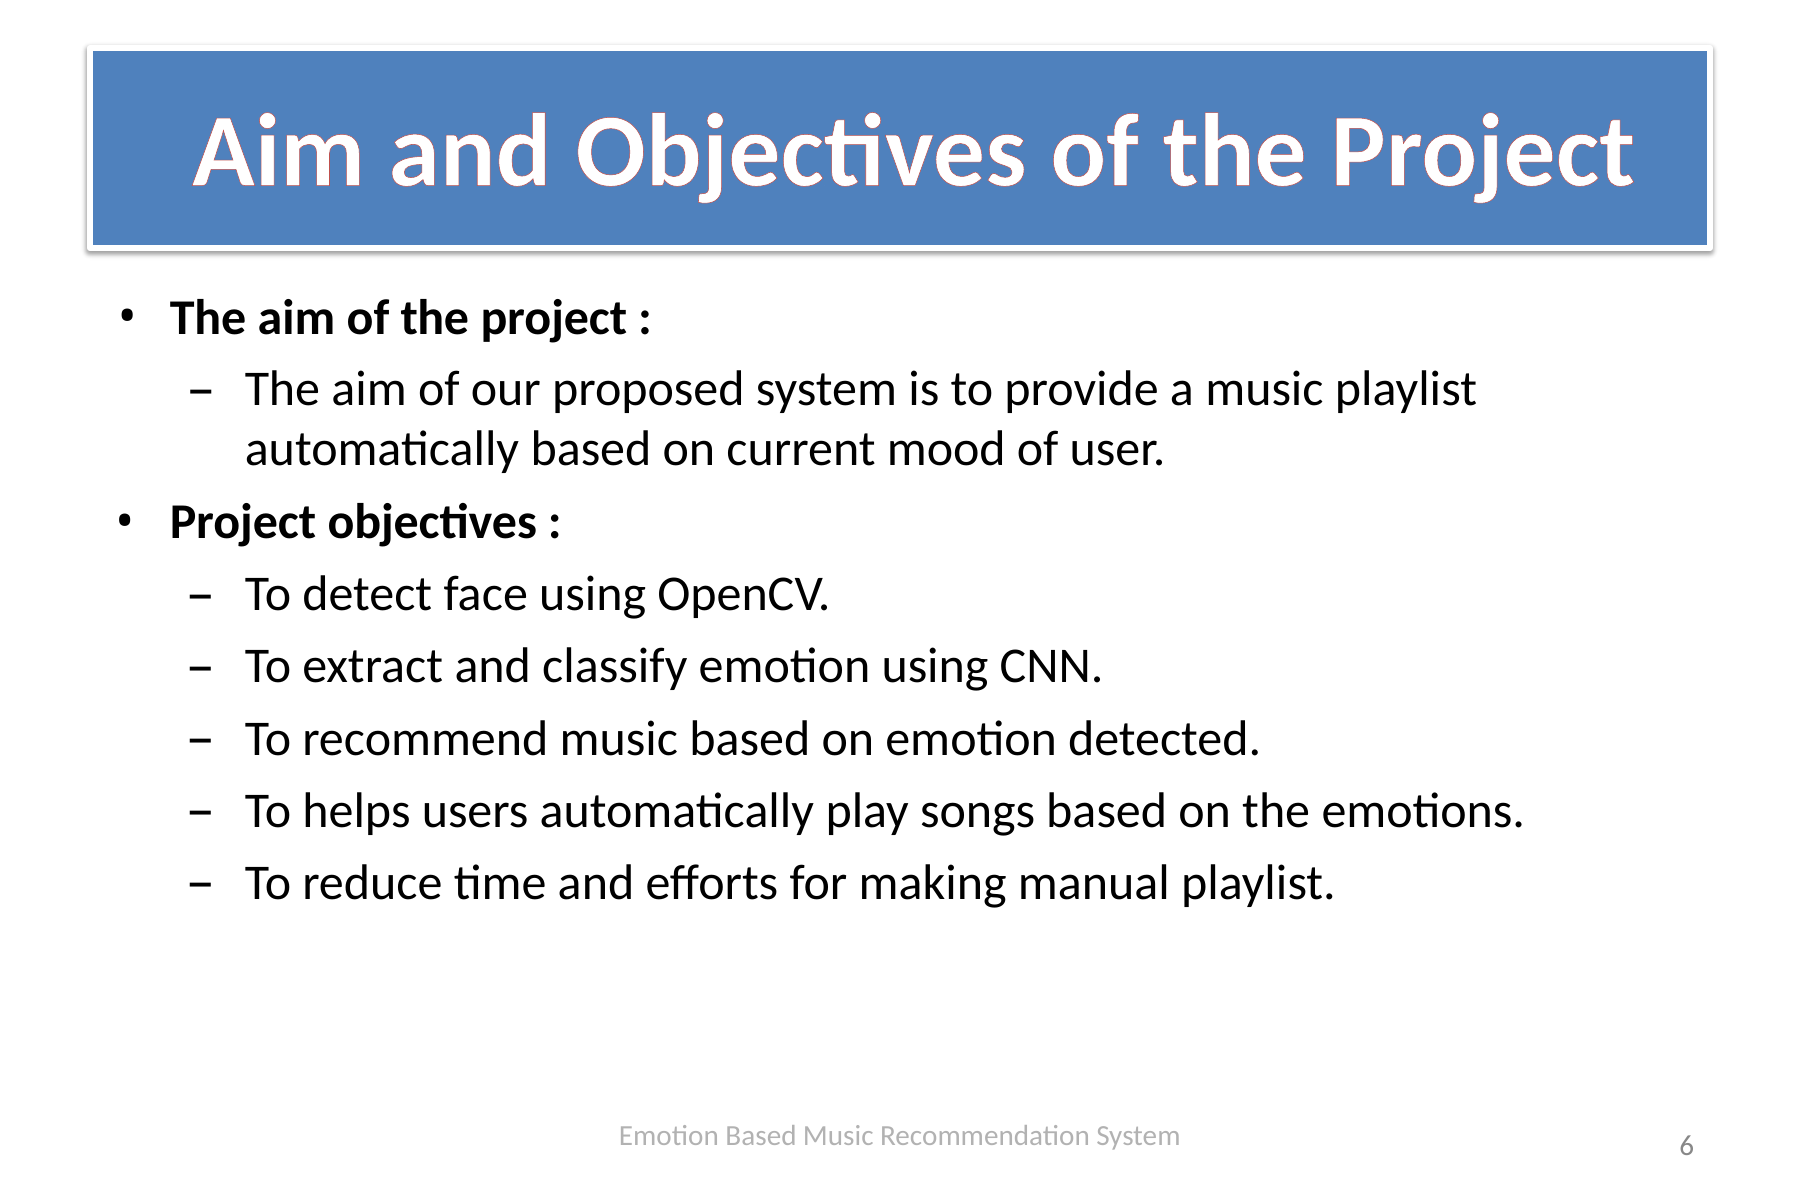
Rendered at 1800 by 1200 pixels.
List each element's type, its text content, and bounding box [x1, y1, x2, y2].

footer Emotion Based Music Recommendation System [611, 1116, 1188, 1152]
text_box 6 [1677, 1123, 1697, 1161]
picture [80, 41, 1720, 261]
title Aim and Objectives of the Project [90, 48, 1710, 282]
text_box The aim of the project : The aim of our proposed system is to provide a music playlist automatically based on current mood of user. Project objectives : To detect face using OpenCV. To extract and classify emotion using CNN. To recommend music based on emotion detected. To helps users automatically play songs based on the emotions. To reduce time and efforts for making manual playlist. [113, 263, 1679, 910]
